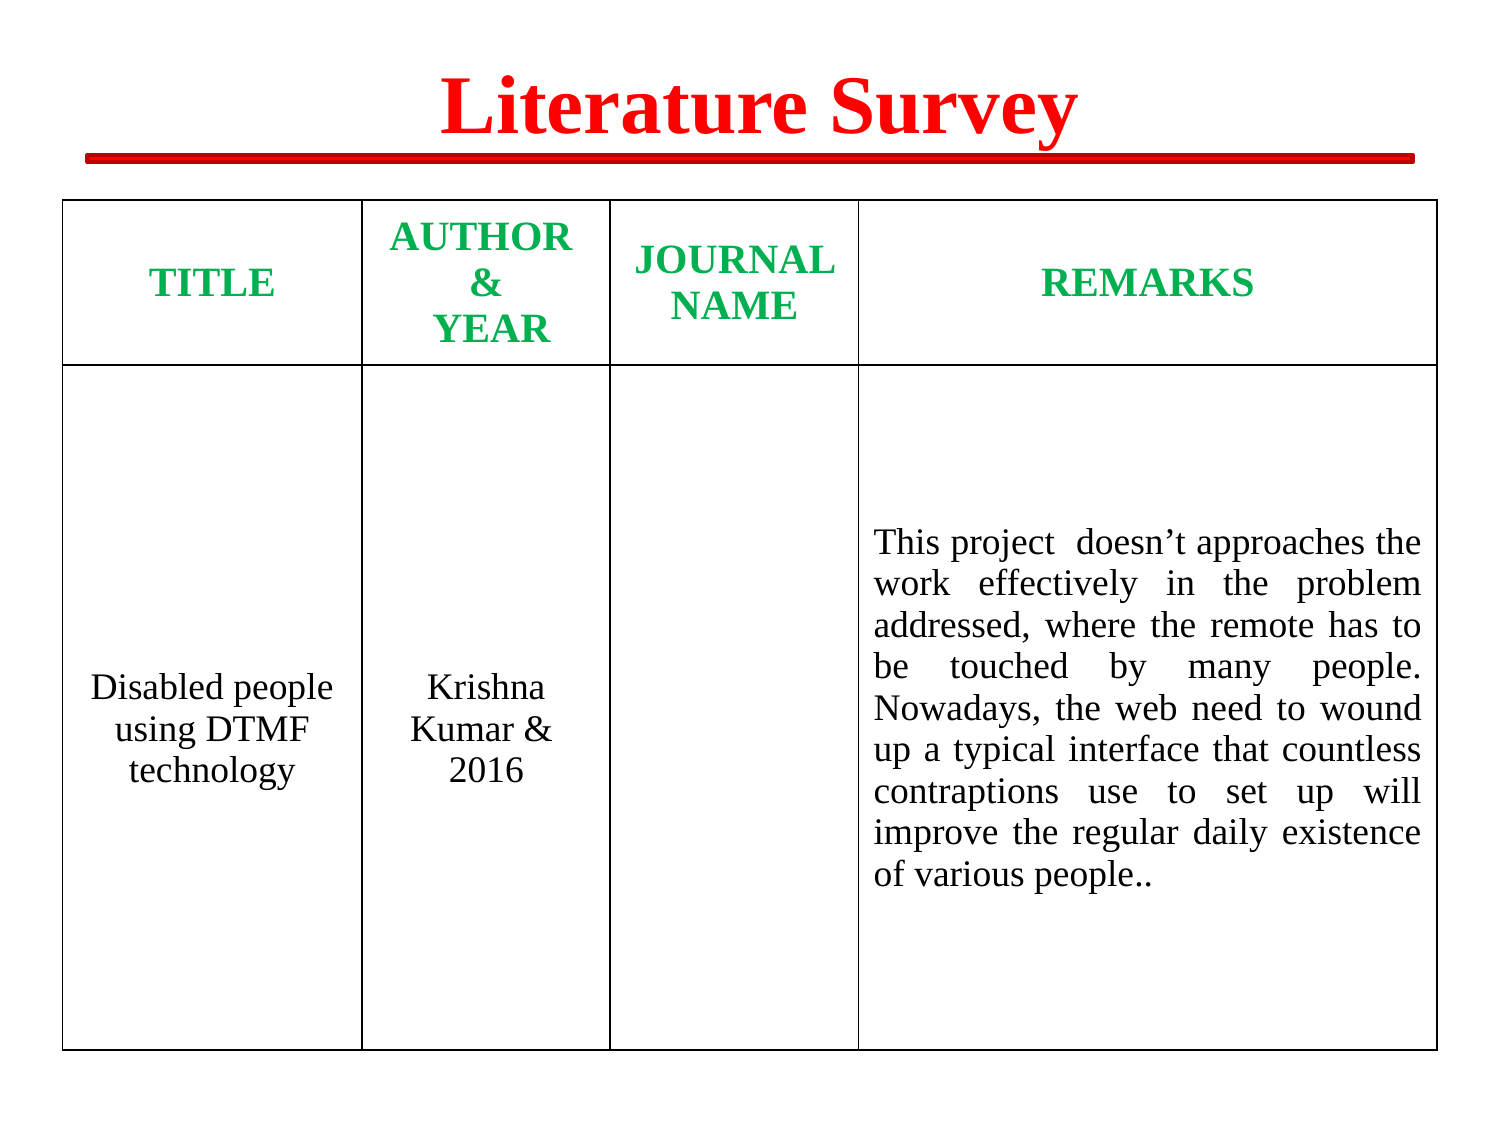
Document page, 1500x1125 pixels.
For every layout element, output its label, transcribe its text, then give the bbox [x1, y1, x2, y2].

list [75, 187, 1500, 1125]
table_header REMARKS [859, 201, 1436, 364]
table_header JOURNAL NAME [611, 201, 858, 364]
table_header TITLE [63, 201, 361, 364]
table_cell Disabled people using DTMF technology [63, 366, 361, 1049]
table_cell Krishna Kumar & 2016 [363, 366, 609, 1049]
table_header AUTHOR & YEAR [363, 201, 609, 364]
table_cell This project doesn’t approaches the work effectively in the problem addressed, where the remote has to be touched by many people. Nowadays, the web need to wound up a typical interface that countless contraptions use to set up will improve the regular daily existence of various people.. [859, 366, 1436, 1049]
title Literature Survey [75, 0, 1425, 199]
table_cell [611, 366, 858, 1049]
